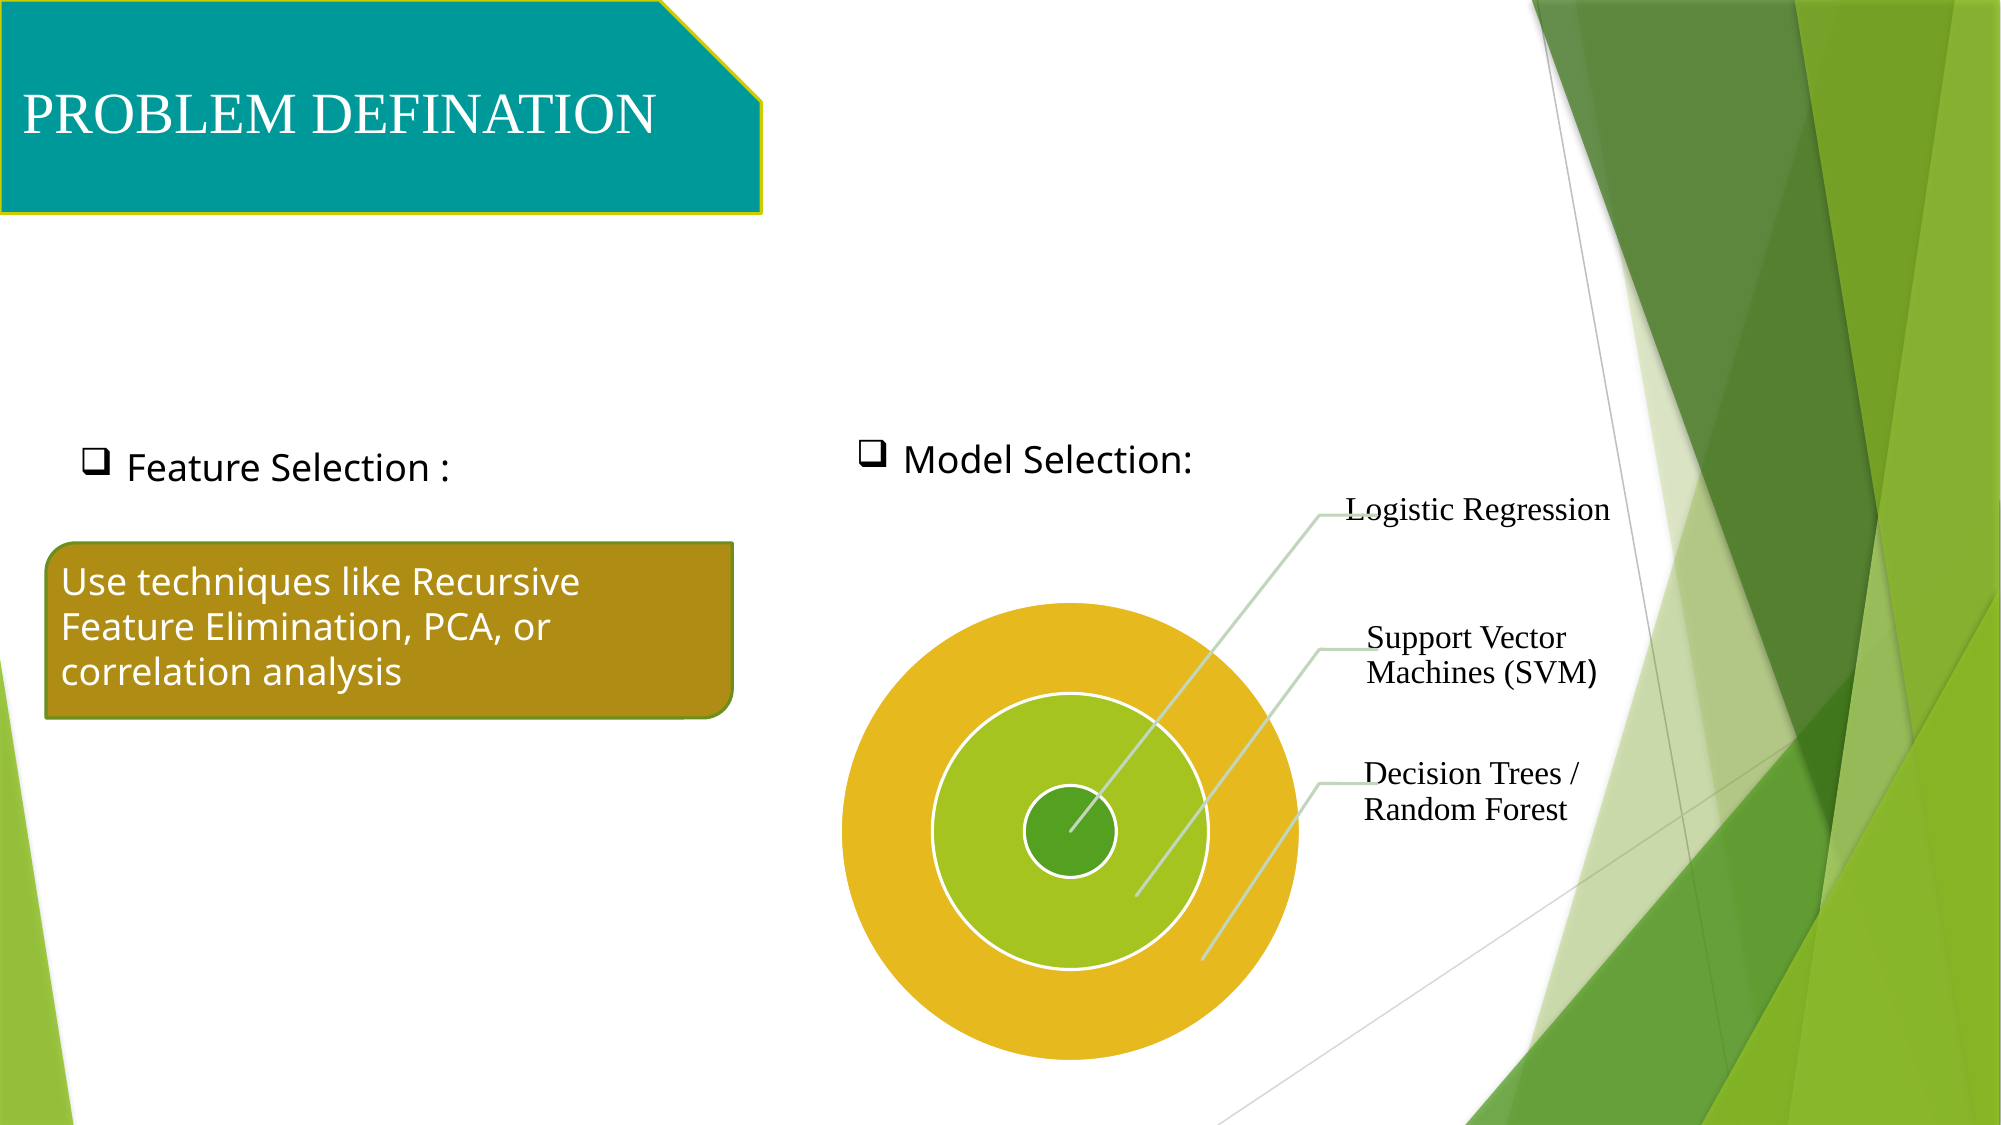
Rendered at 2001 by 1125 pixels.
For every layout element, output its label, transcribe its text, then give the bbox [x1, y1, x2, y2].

text_box Use techniques like Recursive Feature Elimination, PCA, or correlation analysis [45, 550, 716, 701]
text_box [0, 0, 730, 216]
title PROBLEM DEFINATION [7, 68, 902, 285]
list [864, 435, 1633, 1074]
text_box Model Selection: [841, 429, 1218, 489]
text_box Feature Selection : [64, 436, 525, 542]
text_box [44, 541, 734, 720]
